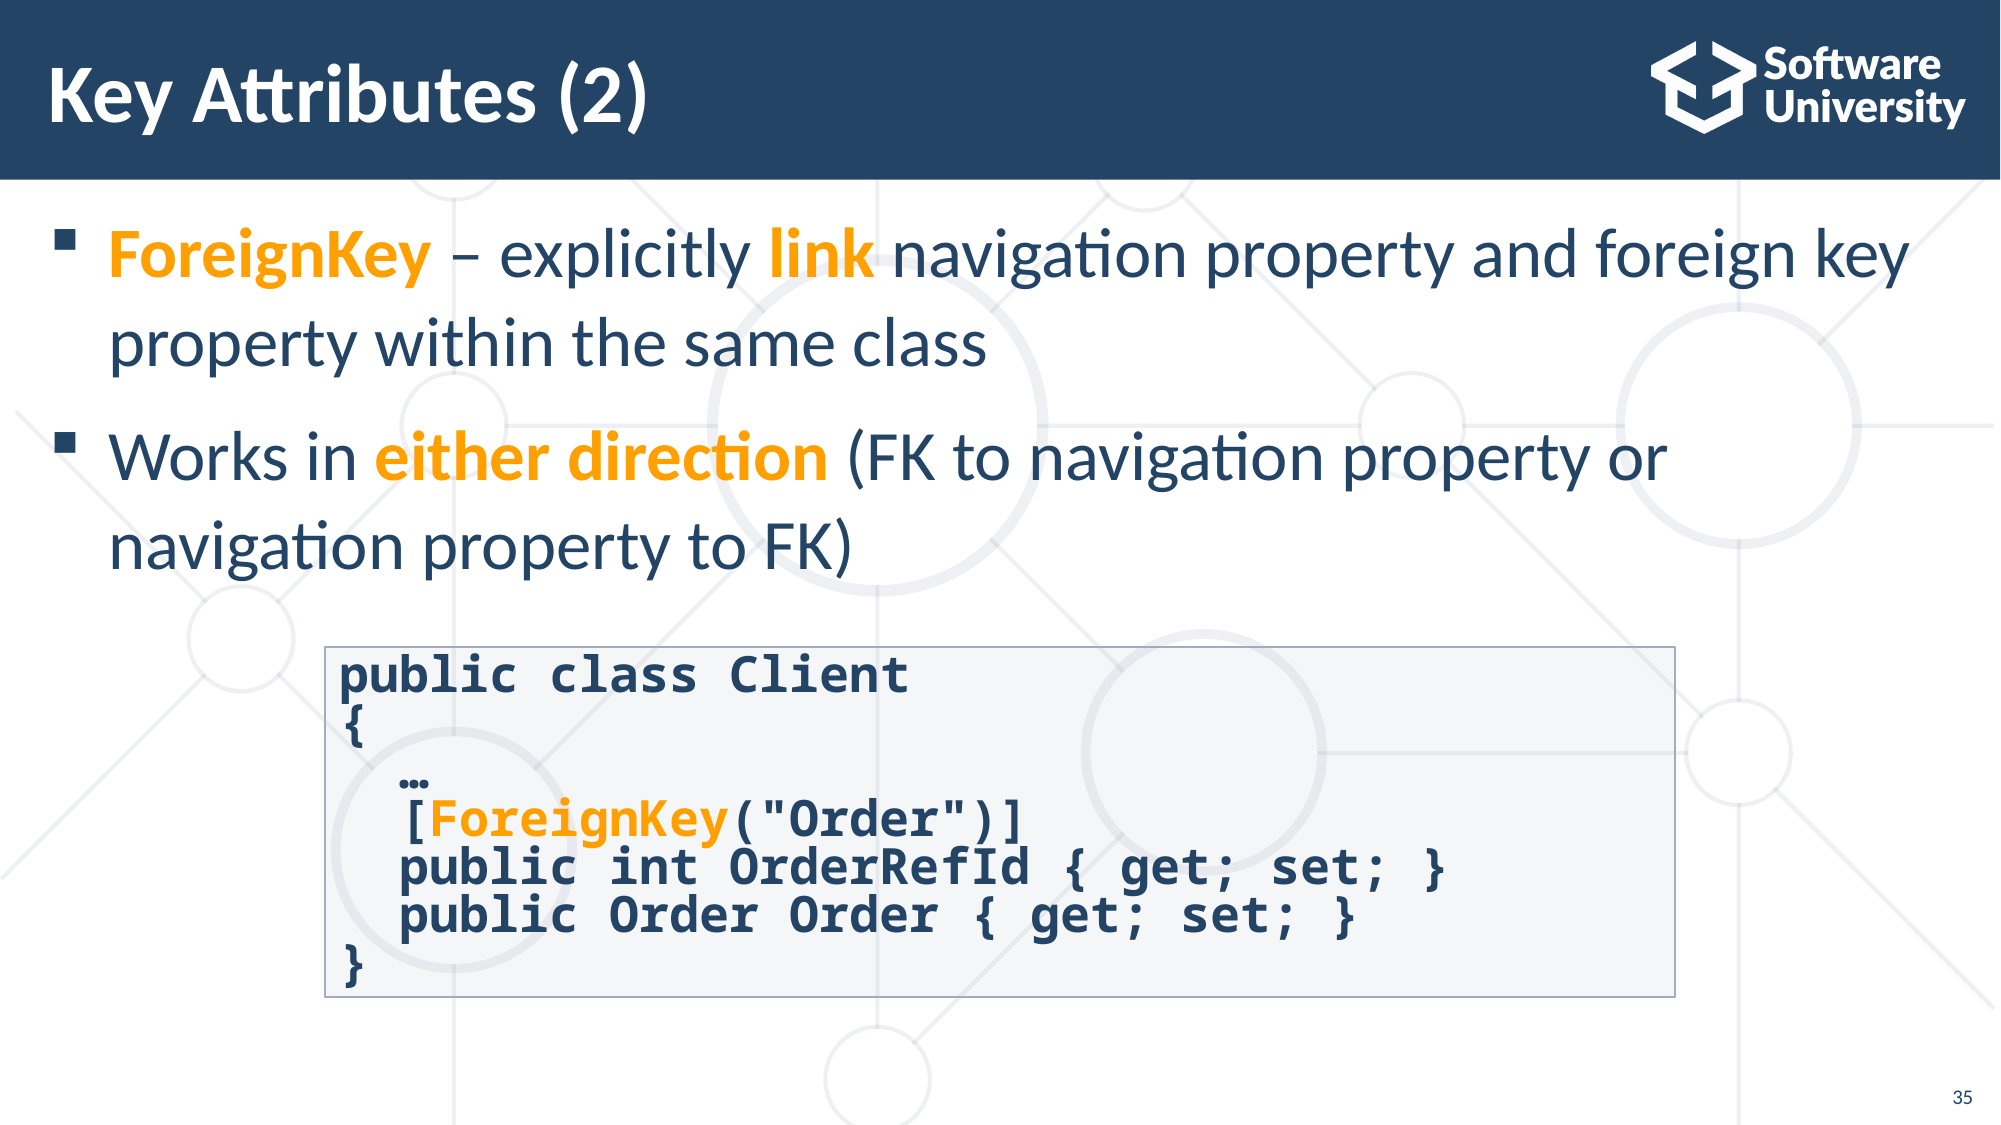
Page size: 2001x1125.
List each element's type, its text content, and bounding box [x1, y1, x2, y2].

slide_number 35 [1927, 1067, 1989, 1117]
title Key Attributes (2) [31, 16, 1625, 162]
text_box public class Client { … [ForeignKey("Order")] public int OrderRefId { get; set; } public Order Order { get; set; } } [325, 646, 1675, 998]
picture [1651, 41, 1966, 134]
list ForeignKey – explicitly link navigation property and foreign key property within the same class Works in either direction (FK to navigation property or navigation property to FK) [31, 196, 1970, 1104]
